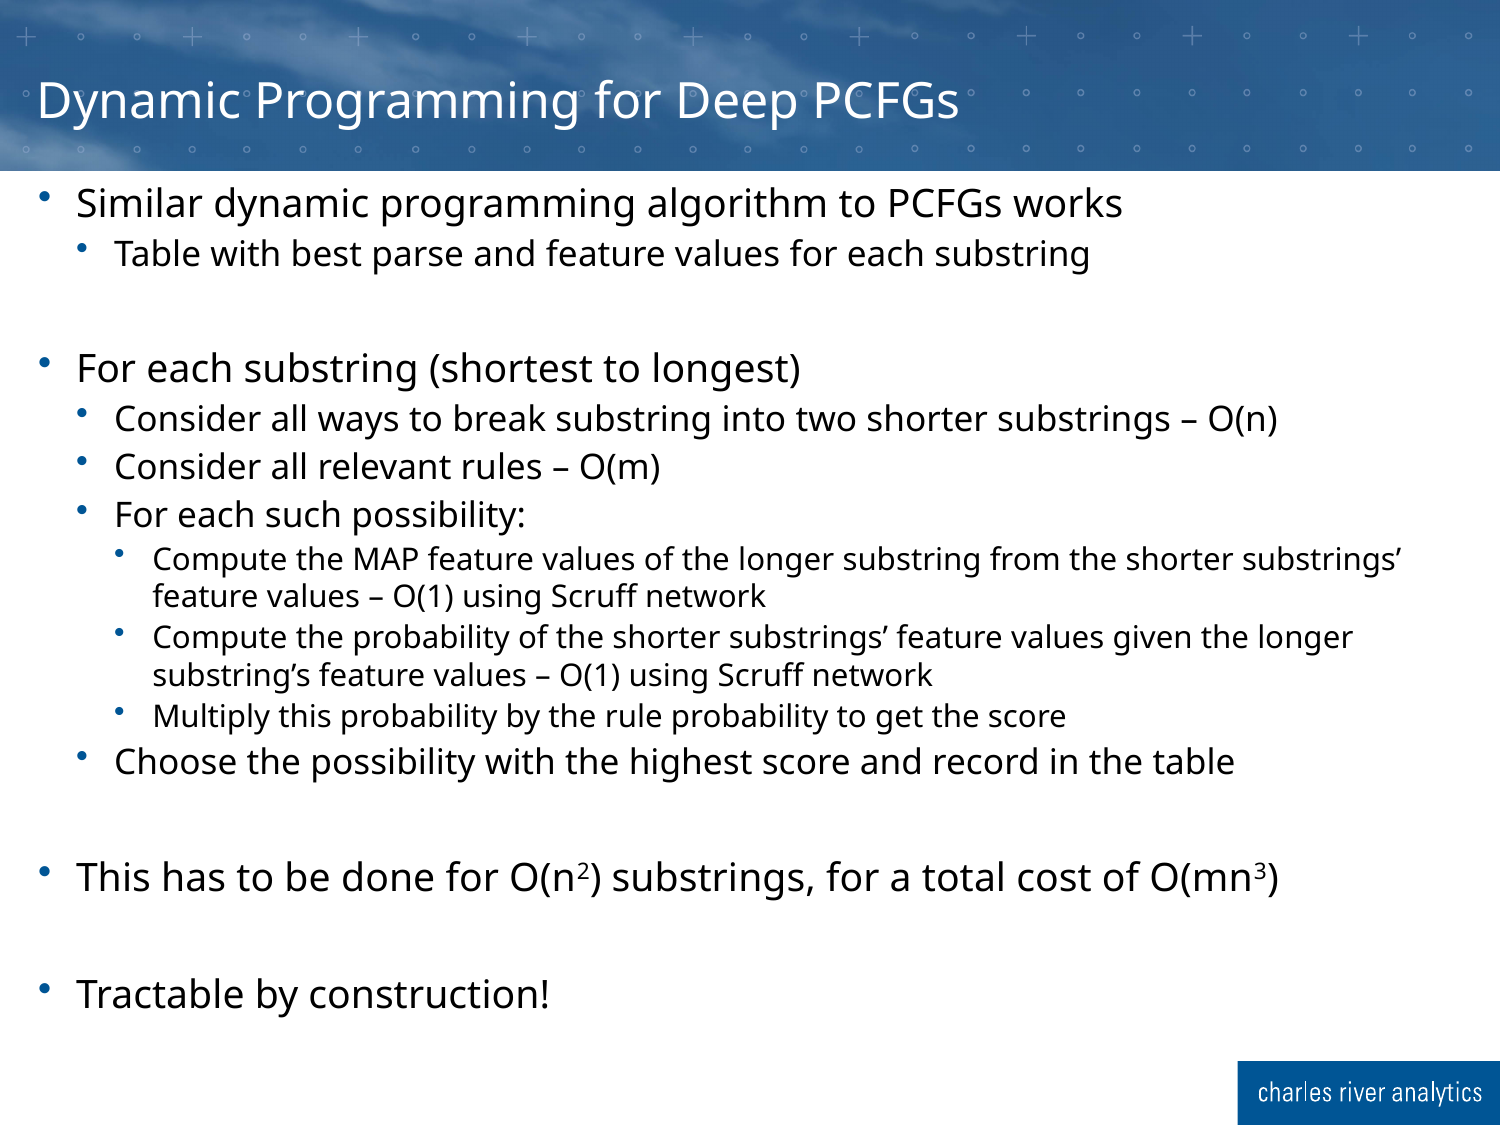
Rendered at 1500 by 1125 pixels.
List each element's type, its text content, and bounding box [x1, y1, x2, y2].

title Dynamic Programming for Deep PCFGs [36, 9, 1425, 136]
list Similar dynamic programming algorithm to PCFGs works Table with best parse and feature values for each substring For each substring (shortest to longest) Consider all ways to break substring into two shorter substrings – O(n) Consider all relevant rules – O(m) For each such possibility: Compute the MAP feature values of the longer substring from the shorter substrings’ feature values – O(1) using Scruff network Compute the probability of the shorter substrings’ feature values given the longer substring’s feature values – O(1) using Scruff network Multiply this probability by the rule probability to get the score Choose the possibility with the highest score and record in the table This has to be done for O(n2) substrings, for a total cost of O(mn3) Tractable by construction! [38, 170, 1425, 1033]
picture [0, 0, 1500, 171]
